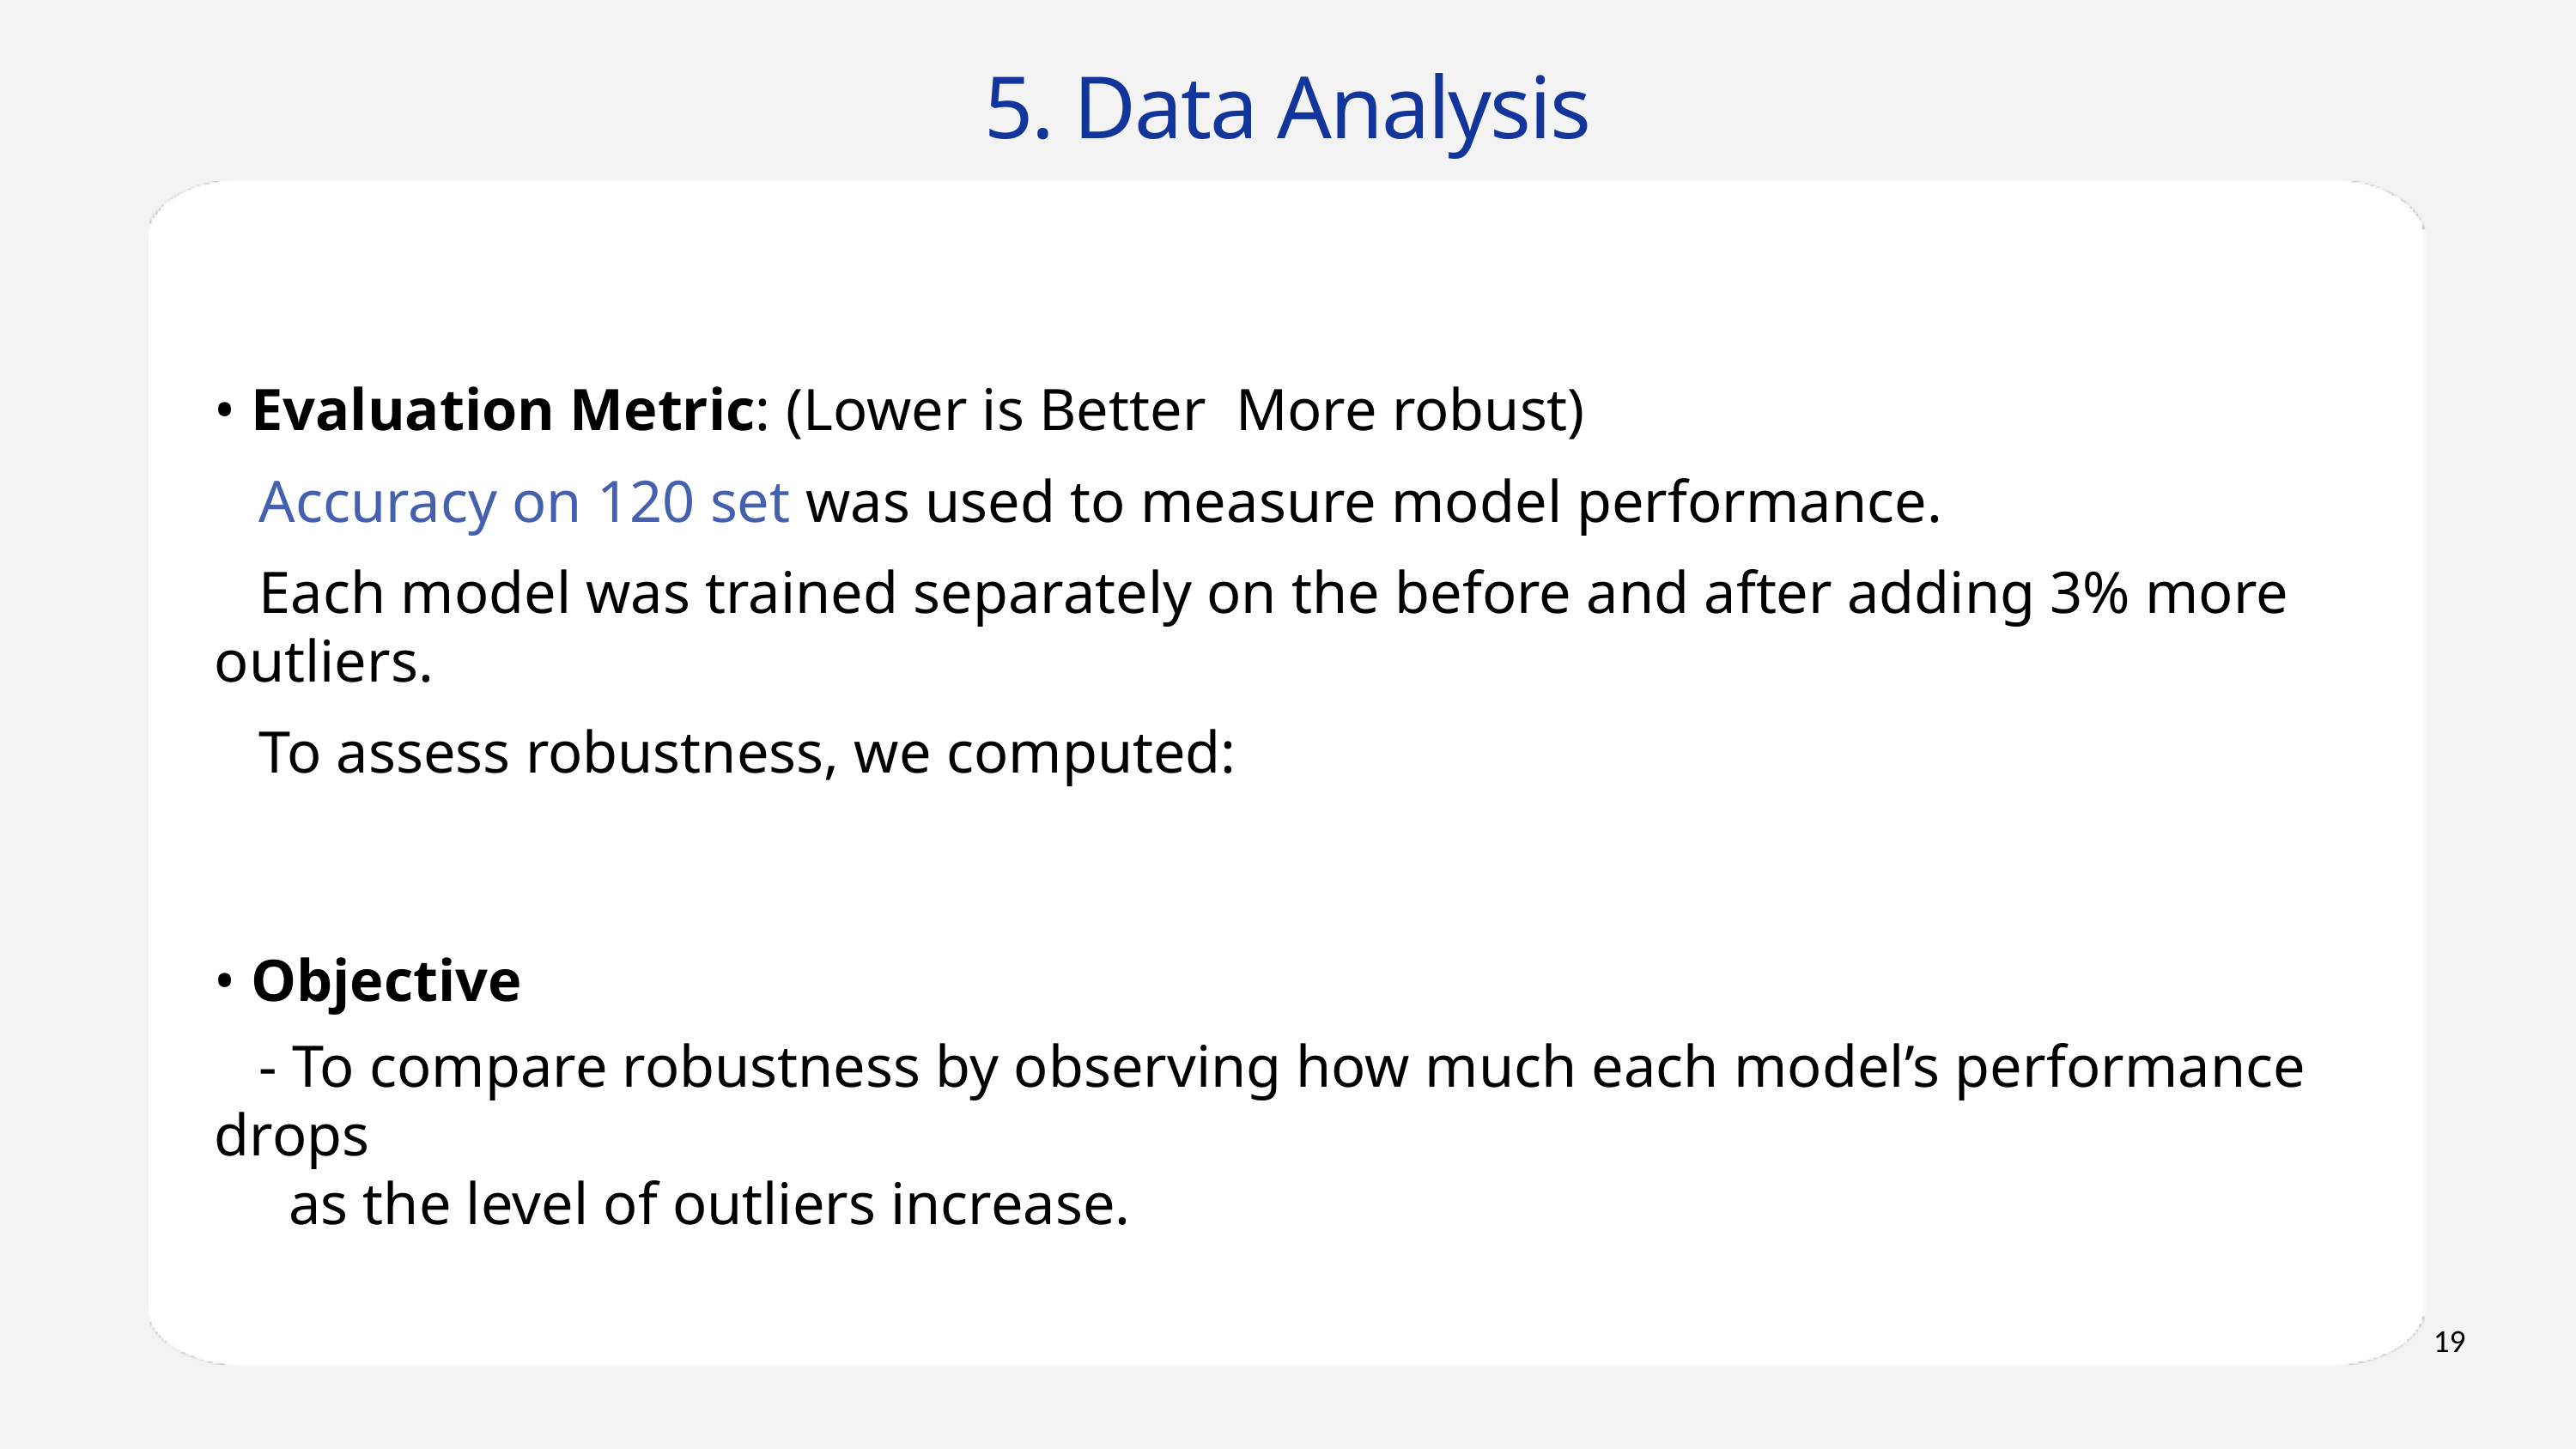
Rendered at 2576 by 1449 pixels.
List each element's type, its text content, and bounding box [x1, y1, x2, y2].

text_box 19 [2431, 1313, 2479, 1365]
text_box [149, 180, 2427, 1367]
text_box 5. Data Analysis [309, 46, 2267, 163]
